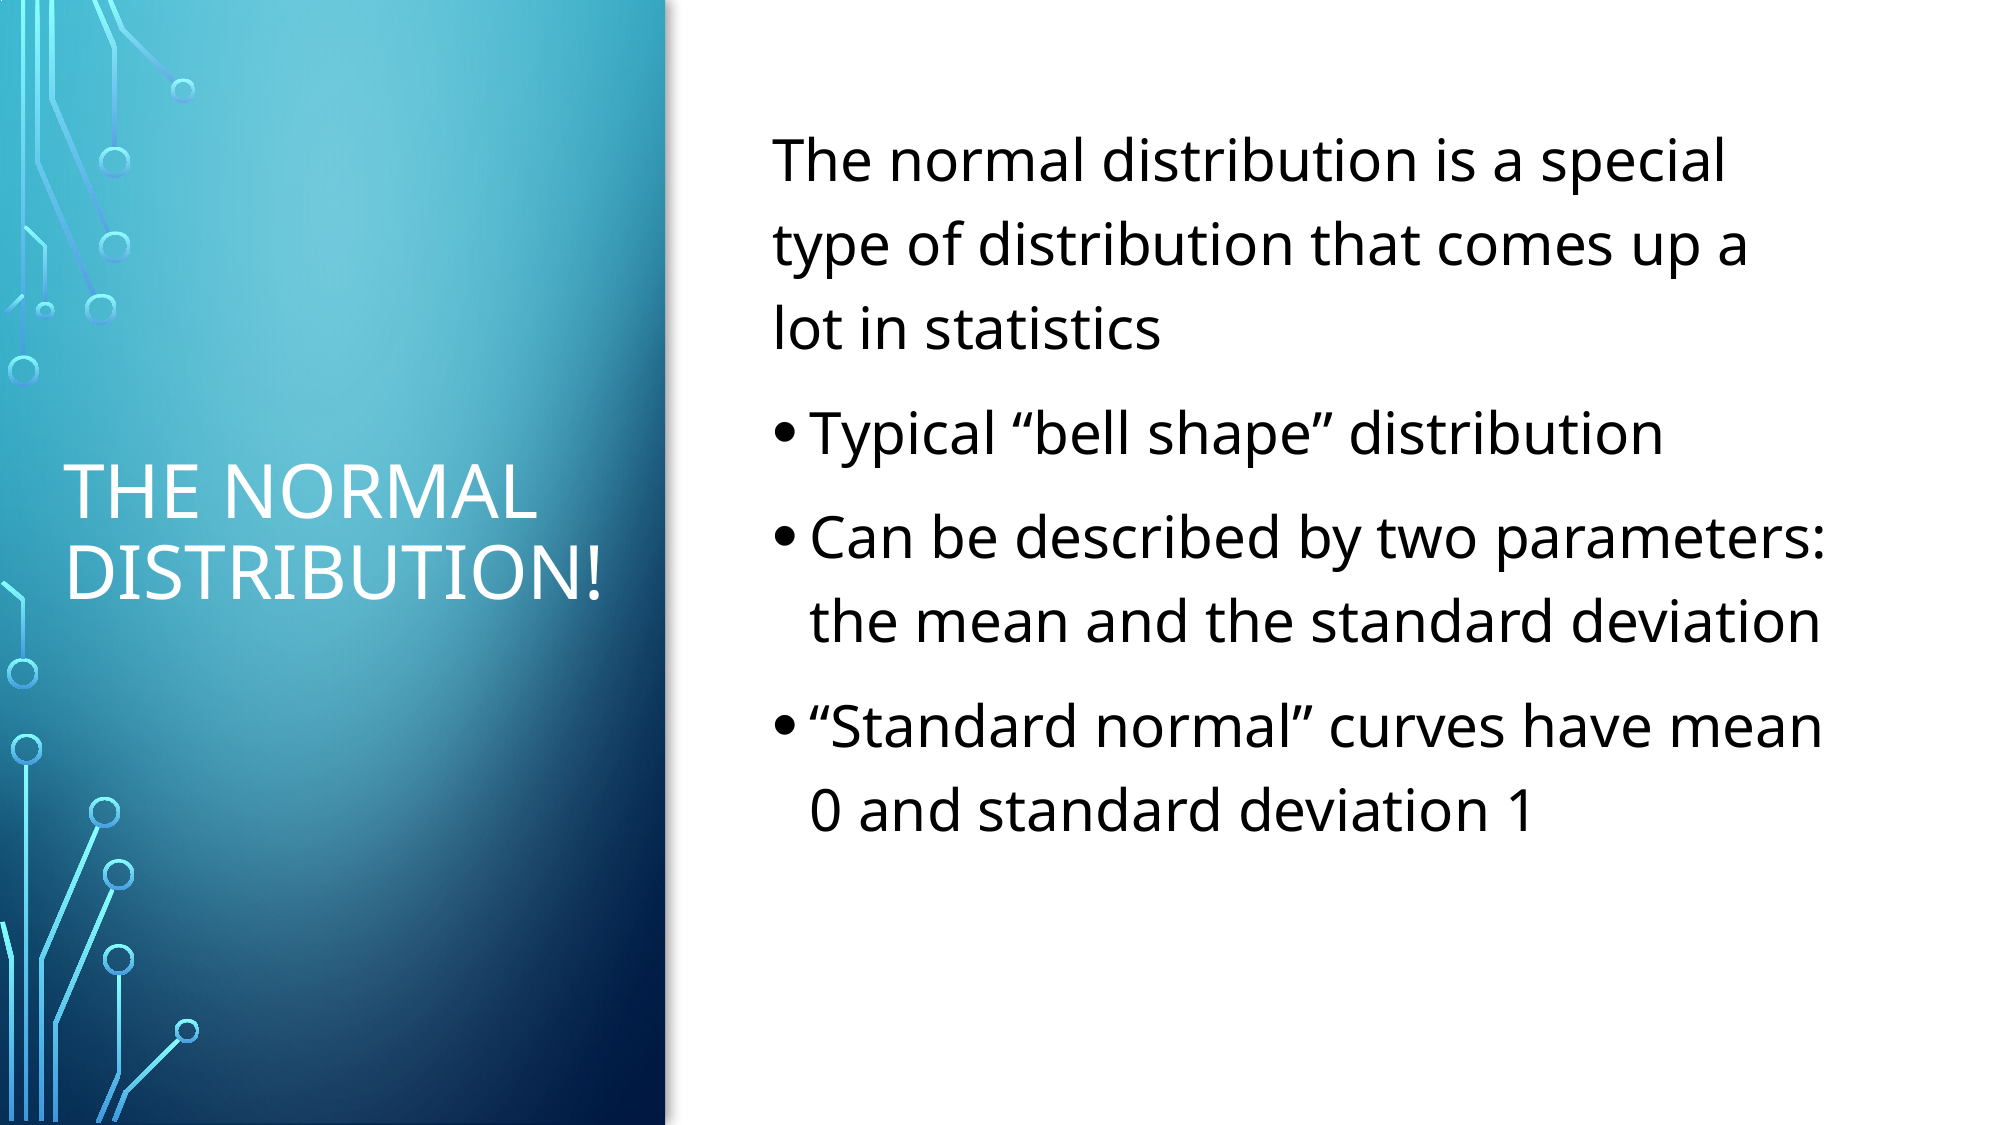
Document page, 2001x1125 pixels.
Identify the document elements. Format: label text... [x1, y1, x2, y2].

text_box [678, 0, 2000, 1125]
picture [0, 0, 667, 1125]
list The normal distribution is a special type of distribution that comes up a lot in statistics Typical “bell shape” distribution Can be described by two parameters: the mean and the standard deviation “Standard normal” curves have mean 0 and standard deviation 1 [757, 101, 1843, 884]
